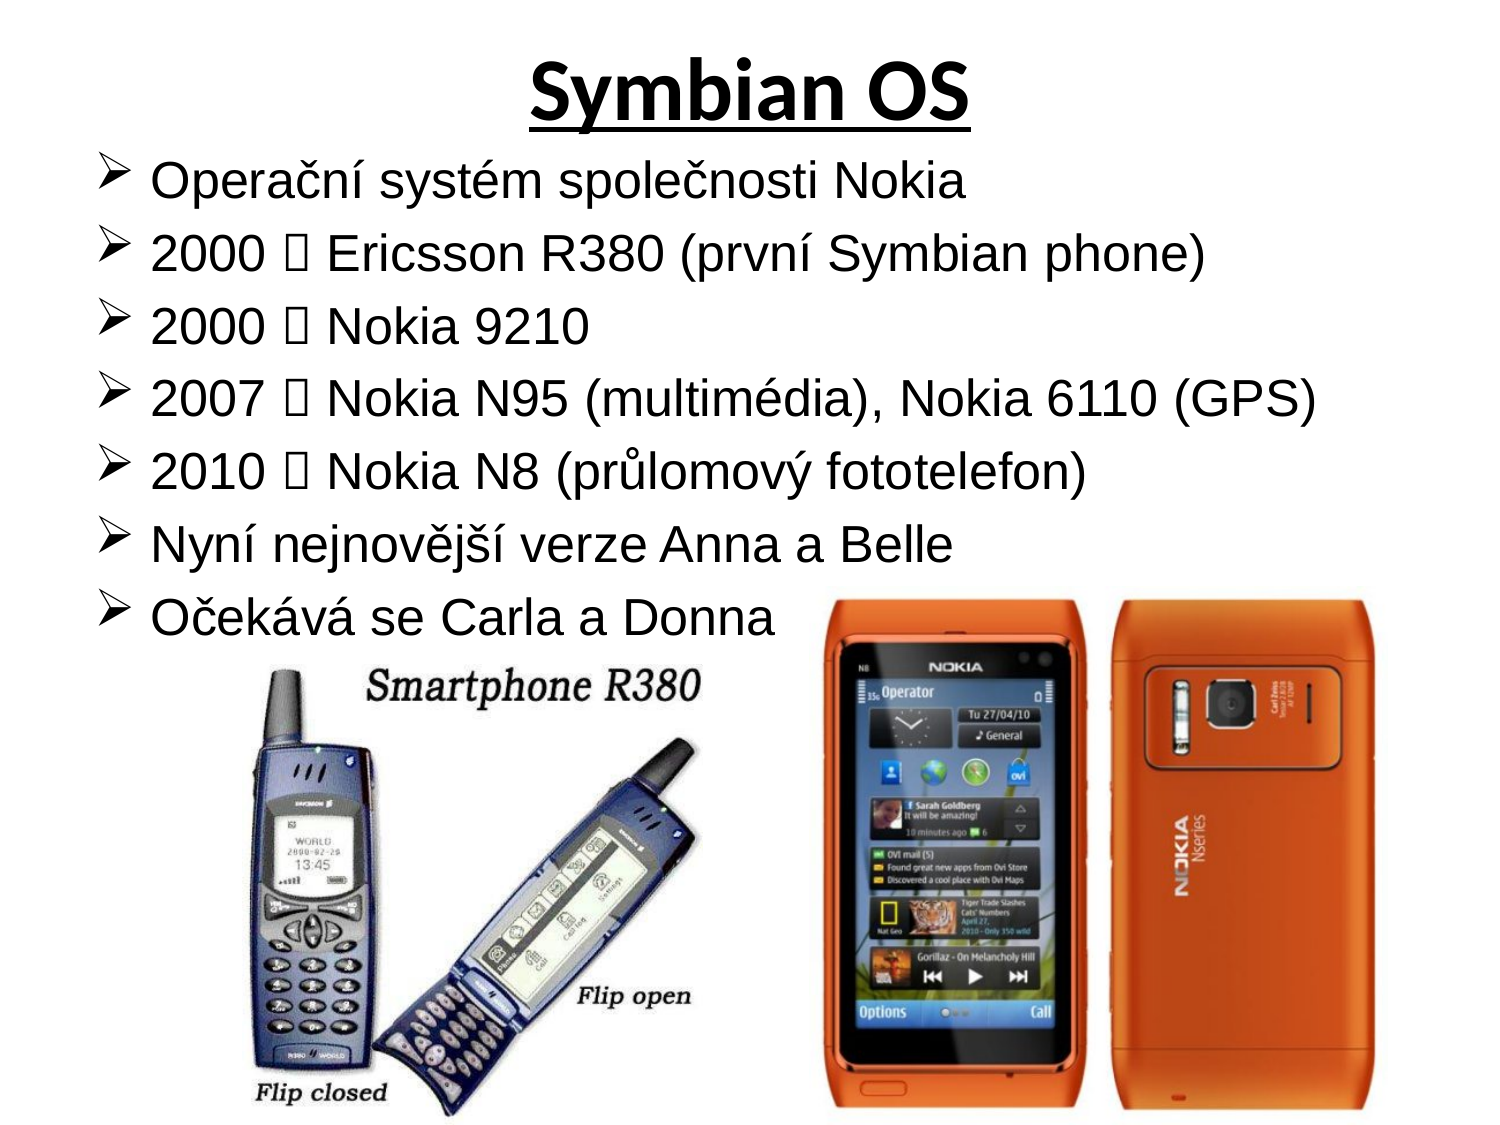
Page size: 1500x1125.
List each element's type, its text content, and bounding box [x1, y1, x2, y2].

picture [241, 664, 703, 1125]
picture [808, 586, 1389, 1125]
title Symbian OS [75, 45, 1425, 233]
list Operační systém společnosti Nokia 2000  Ericsson R380 (první Symbian phone) 2000  Nokia 9210 2007  Nokia N95 (multimédia), Nokia 6110 (GPS) 2010  Nokia N8 (průlomový fototelefon) Nyní nejnovější verze Anna a Belle Očekává se Carla a Donna [79, 138, 1500, 882]
